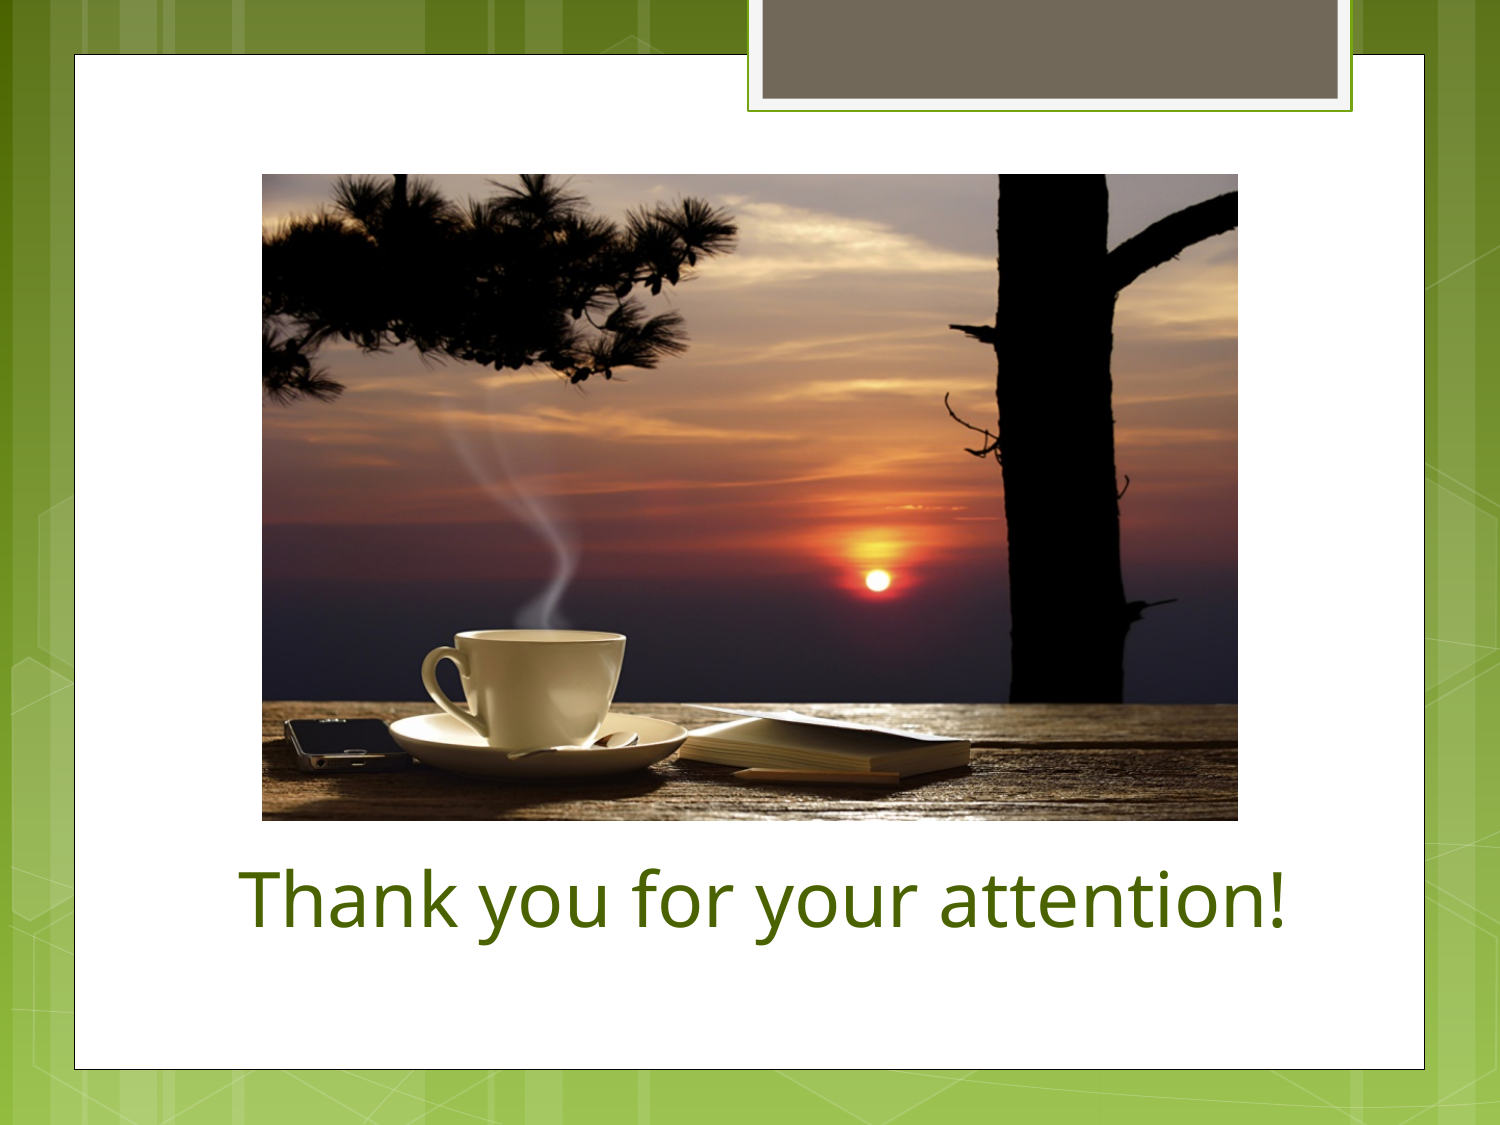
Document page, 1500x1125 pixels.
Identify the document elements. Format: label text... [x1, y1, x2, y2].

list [262, 174, 1238, 822]
title Thank you for your attention! [187, 762, 1340, 950]
